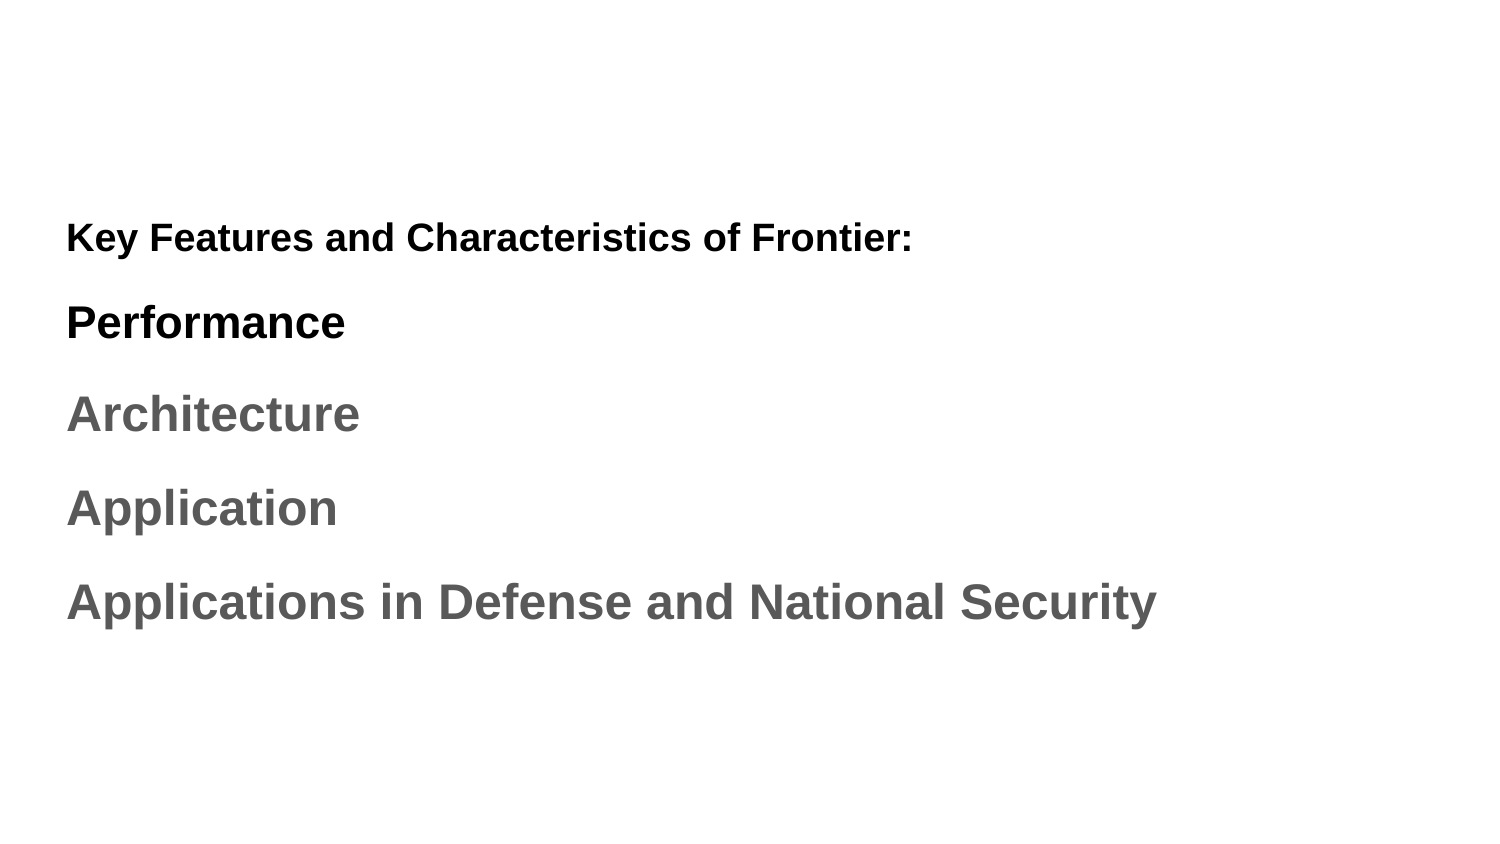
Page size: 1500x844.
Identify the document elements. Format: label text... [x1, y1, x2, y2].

list Key Features and Characteristics of Frontier: Performance Architecture Application Applications in Defense and National Security [51, 190, 1449, 751]
